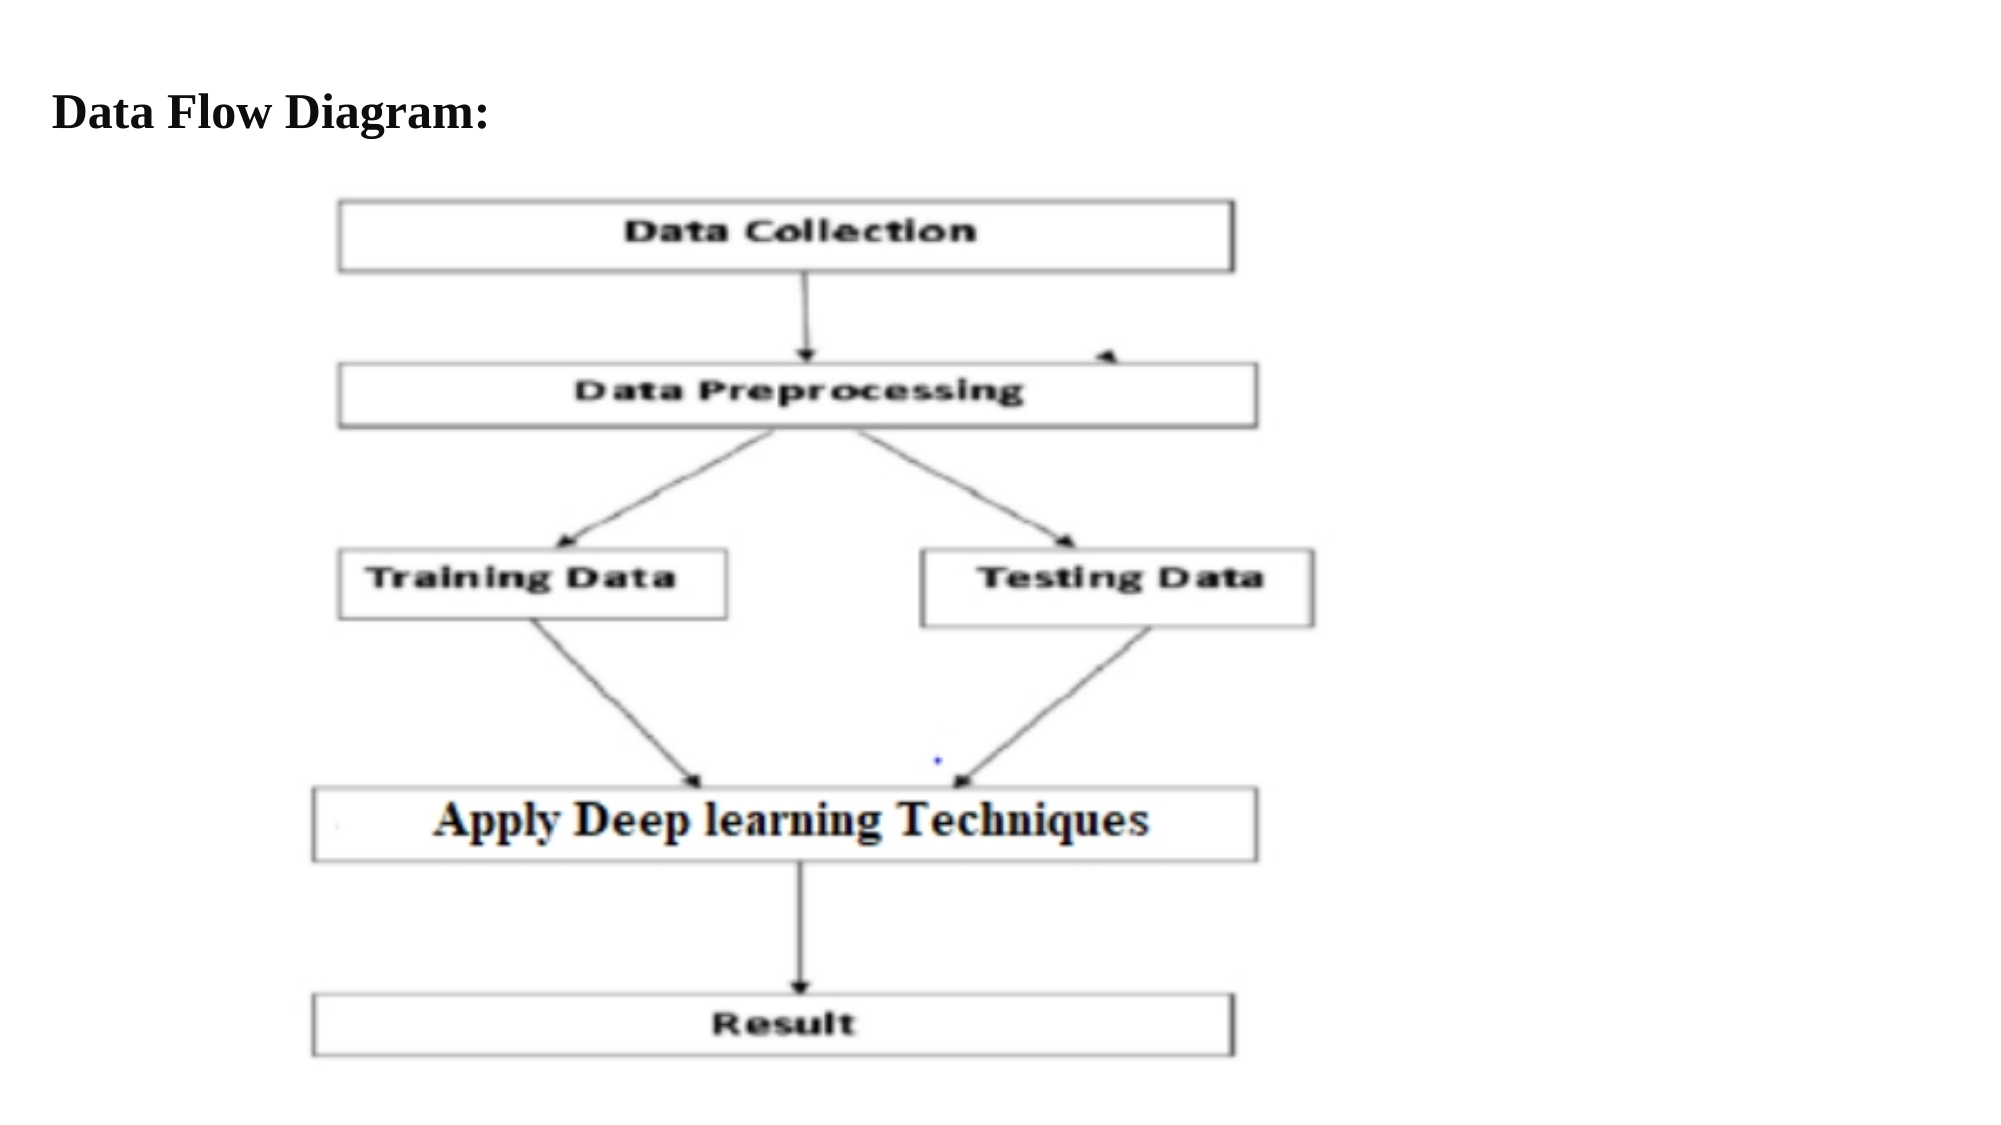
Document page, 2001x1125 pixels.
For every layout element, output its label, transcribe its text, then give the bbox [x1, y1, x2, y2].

text_box Data Flow Diagram: [37, 71, 1890, 147]
picture [242, 155, 1339, 1091]
